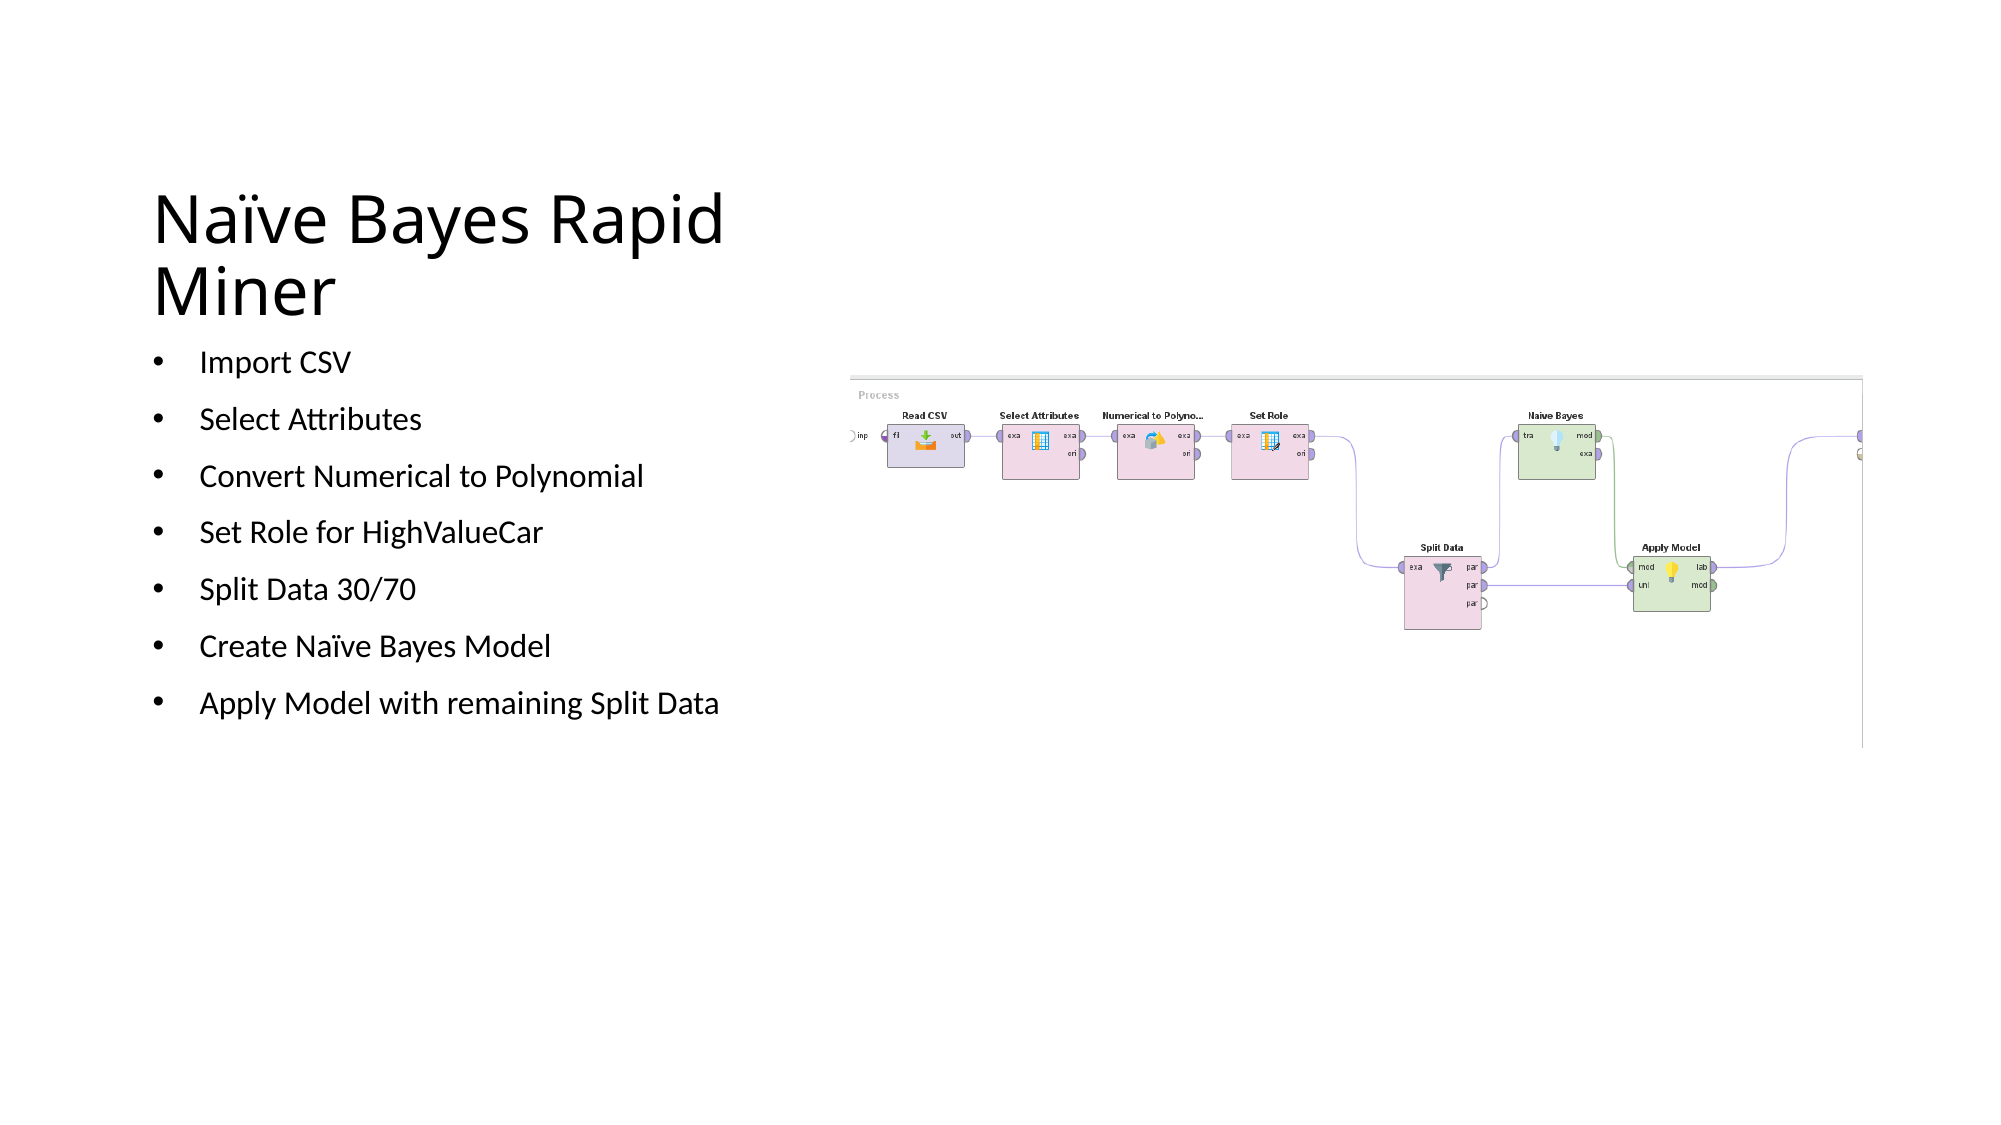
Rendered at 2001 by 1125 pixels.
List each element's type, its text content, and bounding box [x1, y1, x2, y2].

list Import CSV Select Attributes Convert Numerical to Polynomial Set Role for HighValueCar Split Data 30/70 Create Naïve Bayes Model Apply Model with remaining Split Data [137, 337, 783, 963]
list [850, 375, 1863, 748]
title Naïve Bayes Rapid Miner [137, 75, 872, 338]
